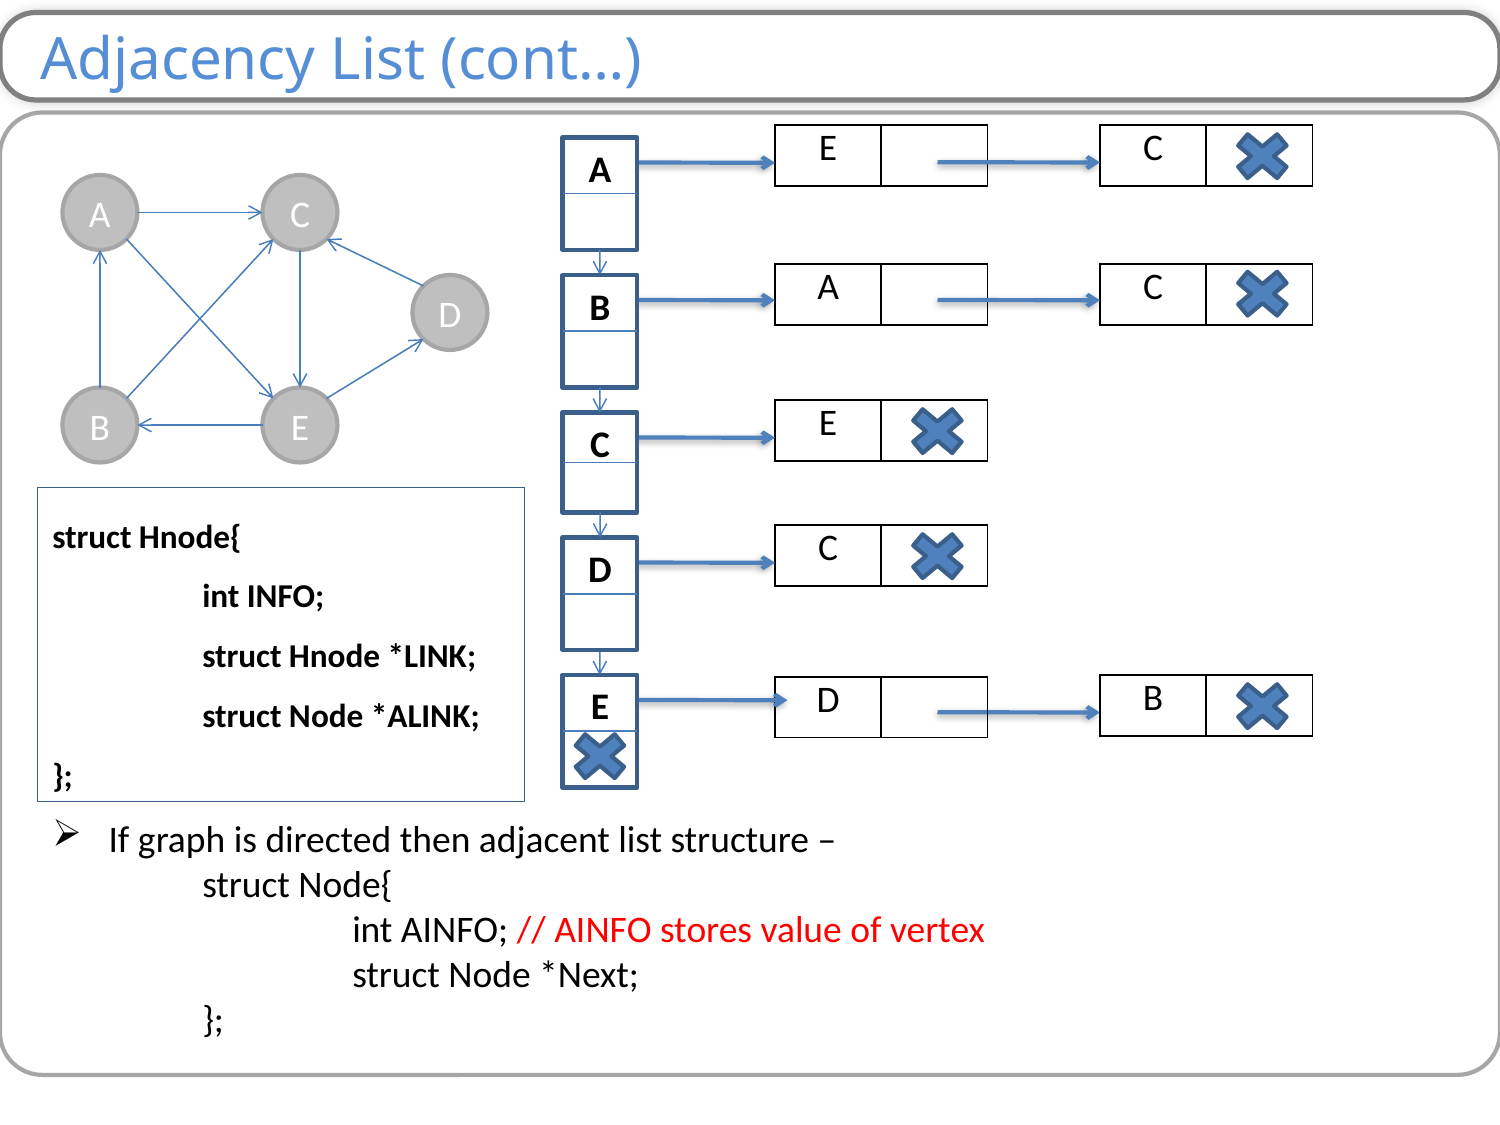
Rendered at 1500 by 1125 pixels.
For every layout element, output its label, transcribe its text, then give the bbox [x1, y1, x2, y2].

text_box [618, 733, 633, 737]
table_header E [776, 401, 880, 460]
table_header C [776, 526, 880, 585]
table_header [882, 401, 987, 460]
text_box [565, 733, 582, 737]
text_box 1 [565, 464, 633, 468]
table_header C [1101, 265, 1205, 324]
text_box [608, 733, 620, 737]
table_header C [1101, 126, 1205, 185]
text_box A [560, 135, 639, 252]
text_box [126, 238, 274, 399]
text_box [573, 741, 627, 781]
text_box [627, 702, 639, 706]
text_box 3 [615, 564, 639, 568]
table_header D [776, 678, 880, 737]
text_box If graph is directed then adjacent list structure – struct Node{ int AINFO; // AINFO stores value of vertex struct Node *Next; }; [37, 762, 1438, 1048]
text_box [911, 532, 964, 581]
text_box [911, 407, 964, 456]
text_box [1236, 682, 1289, 731]
table_header [882, 526, 987, 585]
table_header [1207, 676, 1312, 735]
text_box E [560, 673, 639, 790]
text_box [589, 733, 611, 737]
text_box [326, 238, 424, 287]
text_box struct Hnode{ int INFO; struct Hnode *LINK; struct Node *ALINK; }; [37, 487, 525, 802]
text_box Adjacency List (cont…) [0, 10, 1500, 103]
text_box 0 [615, 302, 639, 306]
text_box [0, 111, 1500, 1078]
table_header [882, 265, 987, 324]
table_header [1207, 126, 1312, 185]
text_box [580, 733, 592, 737]
text_box 1 [615, 439, 639, 443]
text_box [1236, 269, 1289, 318]
text_box C [560, 410, 639, 515]
text_box [1236, 132, 1289, 181]
text_box [615, 164, 639, 168]
text_box B [560, 273, 639, 390]
text_box 0 [565, 333, 633, 337]
table_header [882, 126, 987, 185]
table_header [882, 678, 987, 737]
table_header [1207, 265, 1312, 324]
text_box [326, 338, 424, 399]
text_box D [560, 535, 639, 652]
table_header E [776, 126, 880, 185]
table_header A [776, 265, 880, 324]
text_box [62, 174, 488, 463]
table_header B [1101, 676, 1205, 735]
text_box 3 7 2 4 2 [940, 714, 987, 718]
